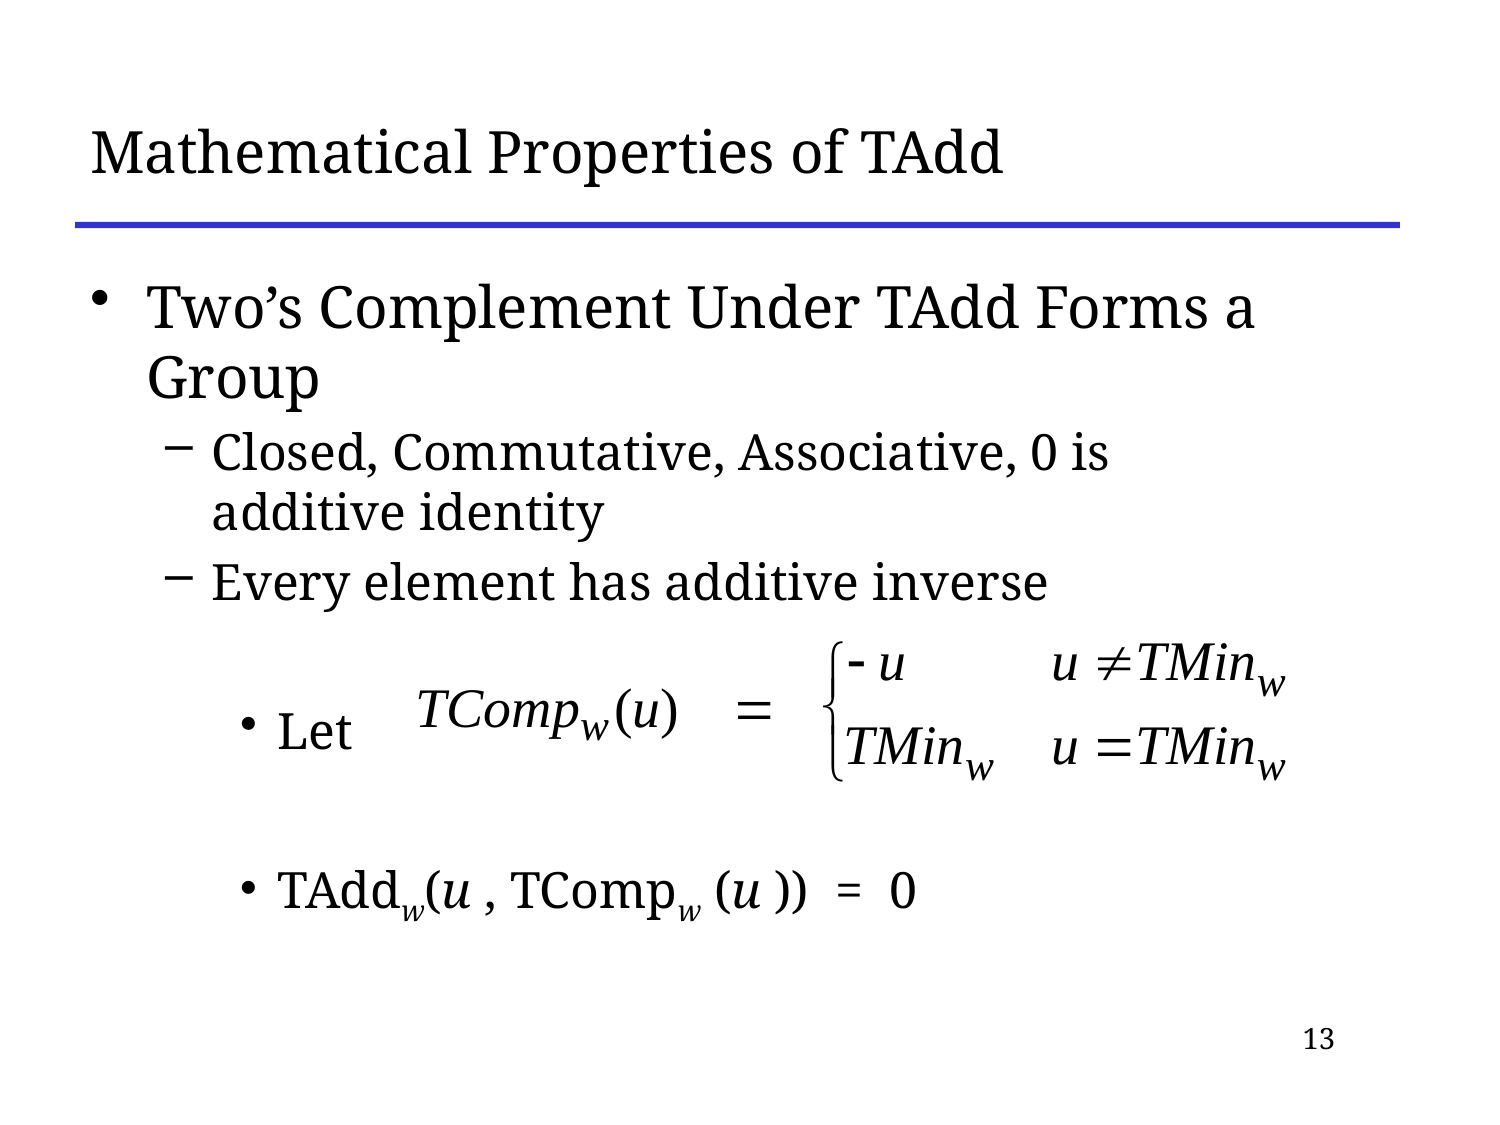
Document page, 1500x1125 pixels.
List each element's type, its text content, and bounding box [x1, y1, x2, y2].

slide_number 13 [1137, 1012, 1351, 1088]
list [412, 637, 1295, 790]
title Mathematical Properties of TAdd [75, 75, 1400, 225]
list Two’s Complement Under TAdd Forms a Group Closed, Commutative, Associative, 0 is additive identity Every element has additive inverse Let TAddw(u , TCompw (u )) = 0 [75, 262, 1313, 988]
